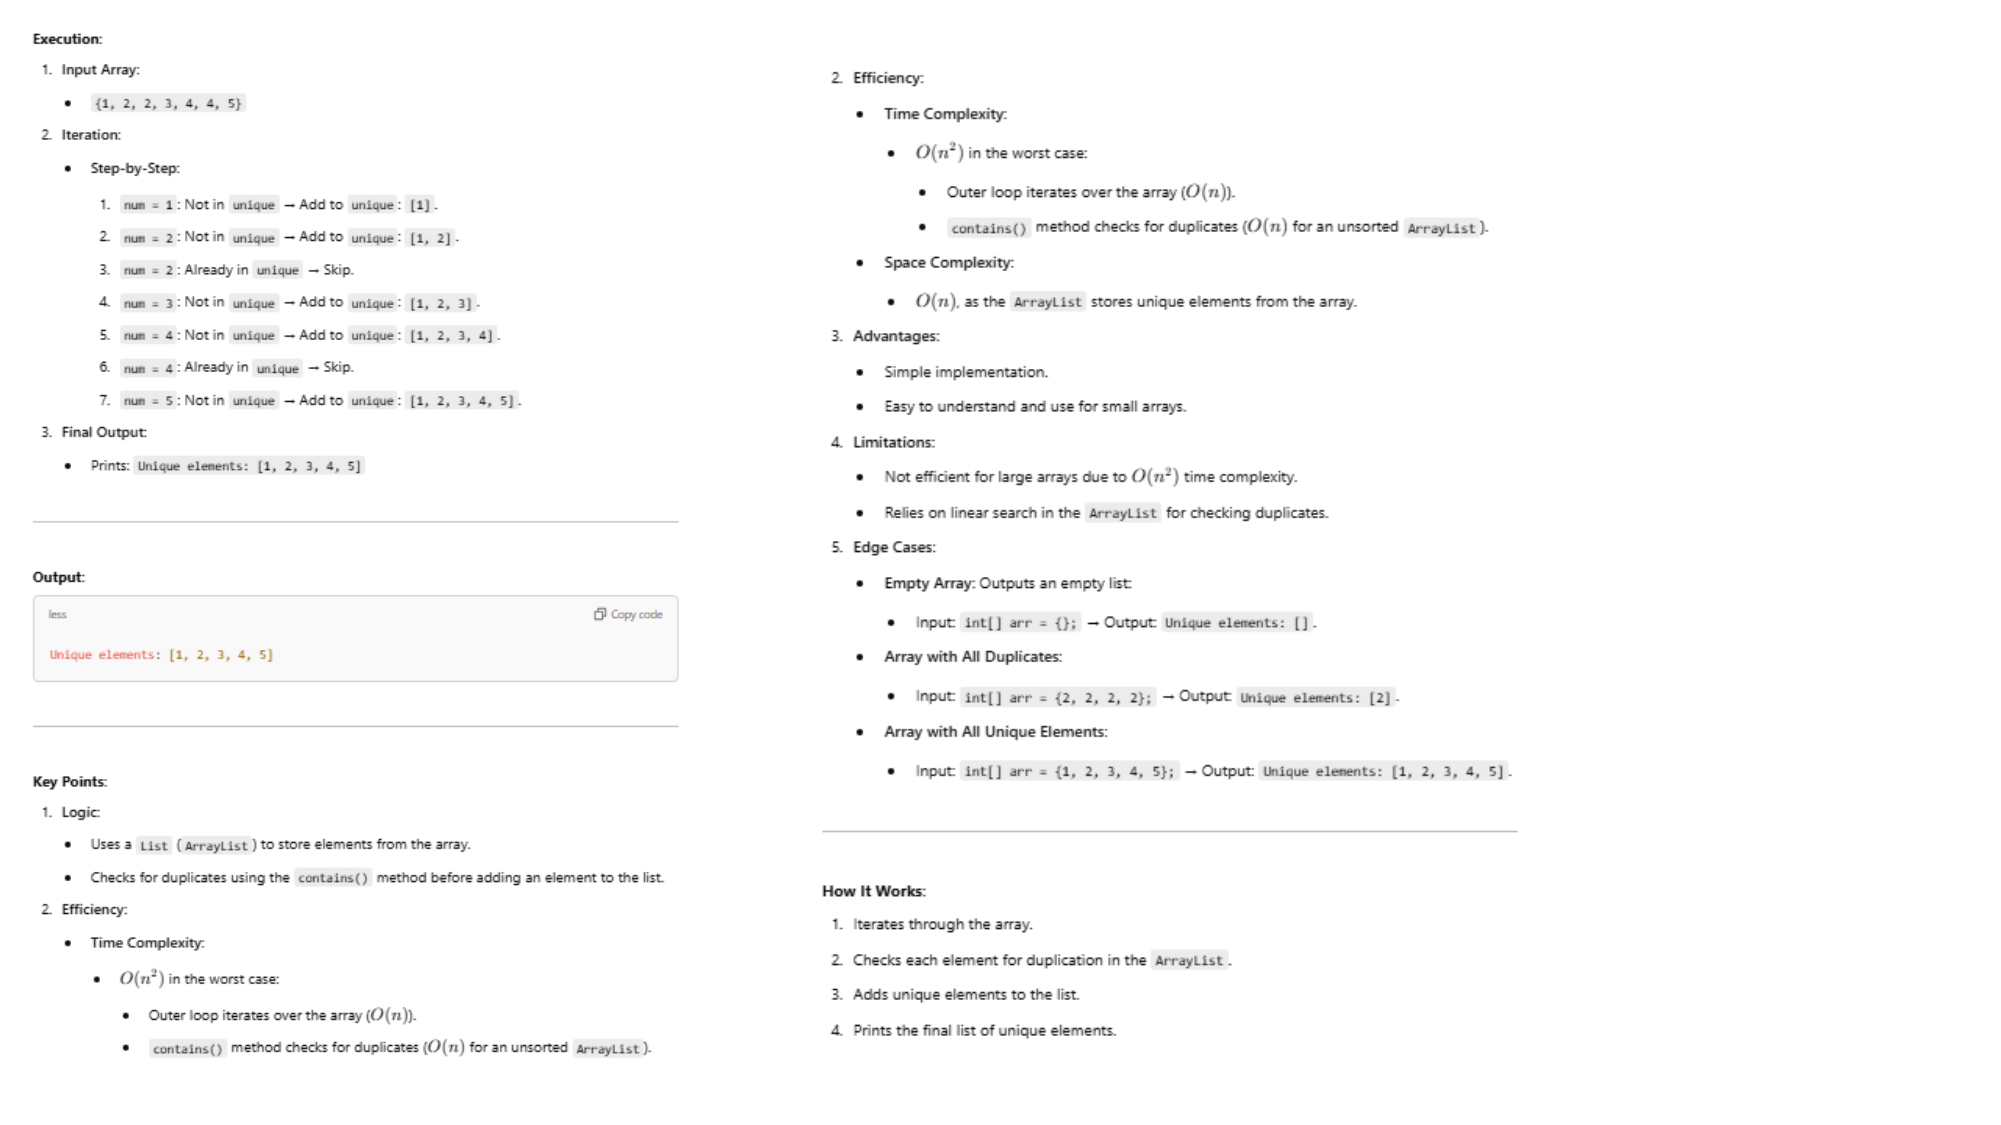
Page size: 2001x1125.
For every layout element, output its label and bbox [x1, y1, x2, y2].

picture [10, 18, 734, 1074]
picture [821, 63, 1565, 1050]
